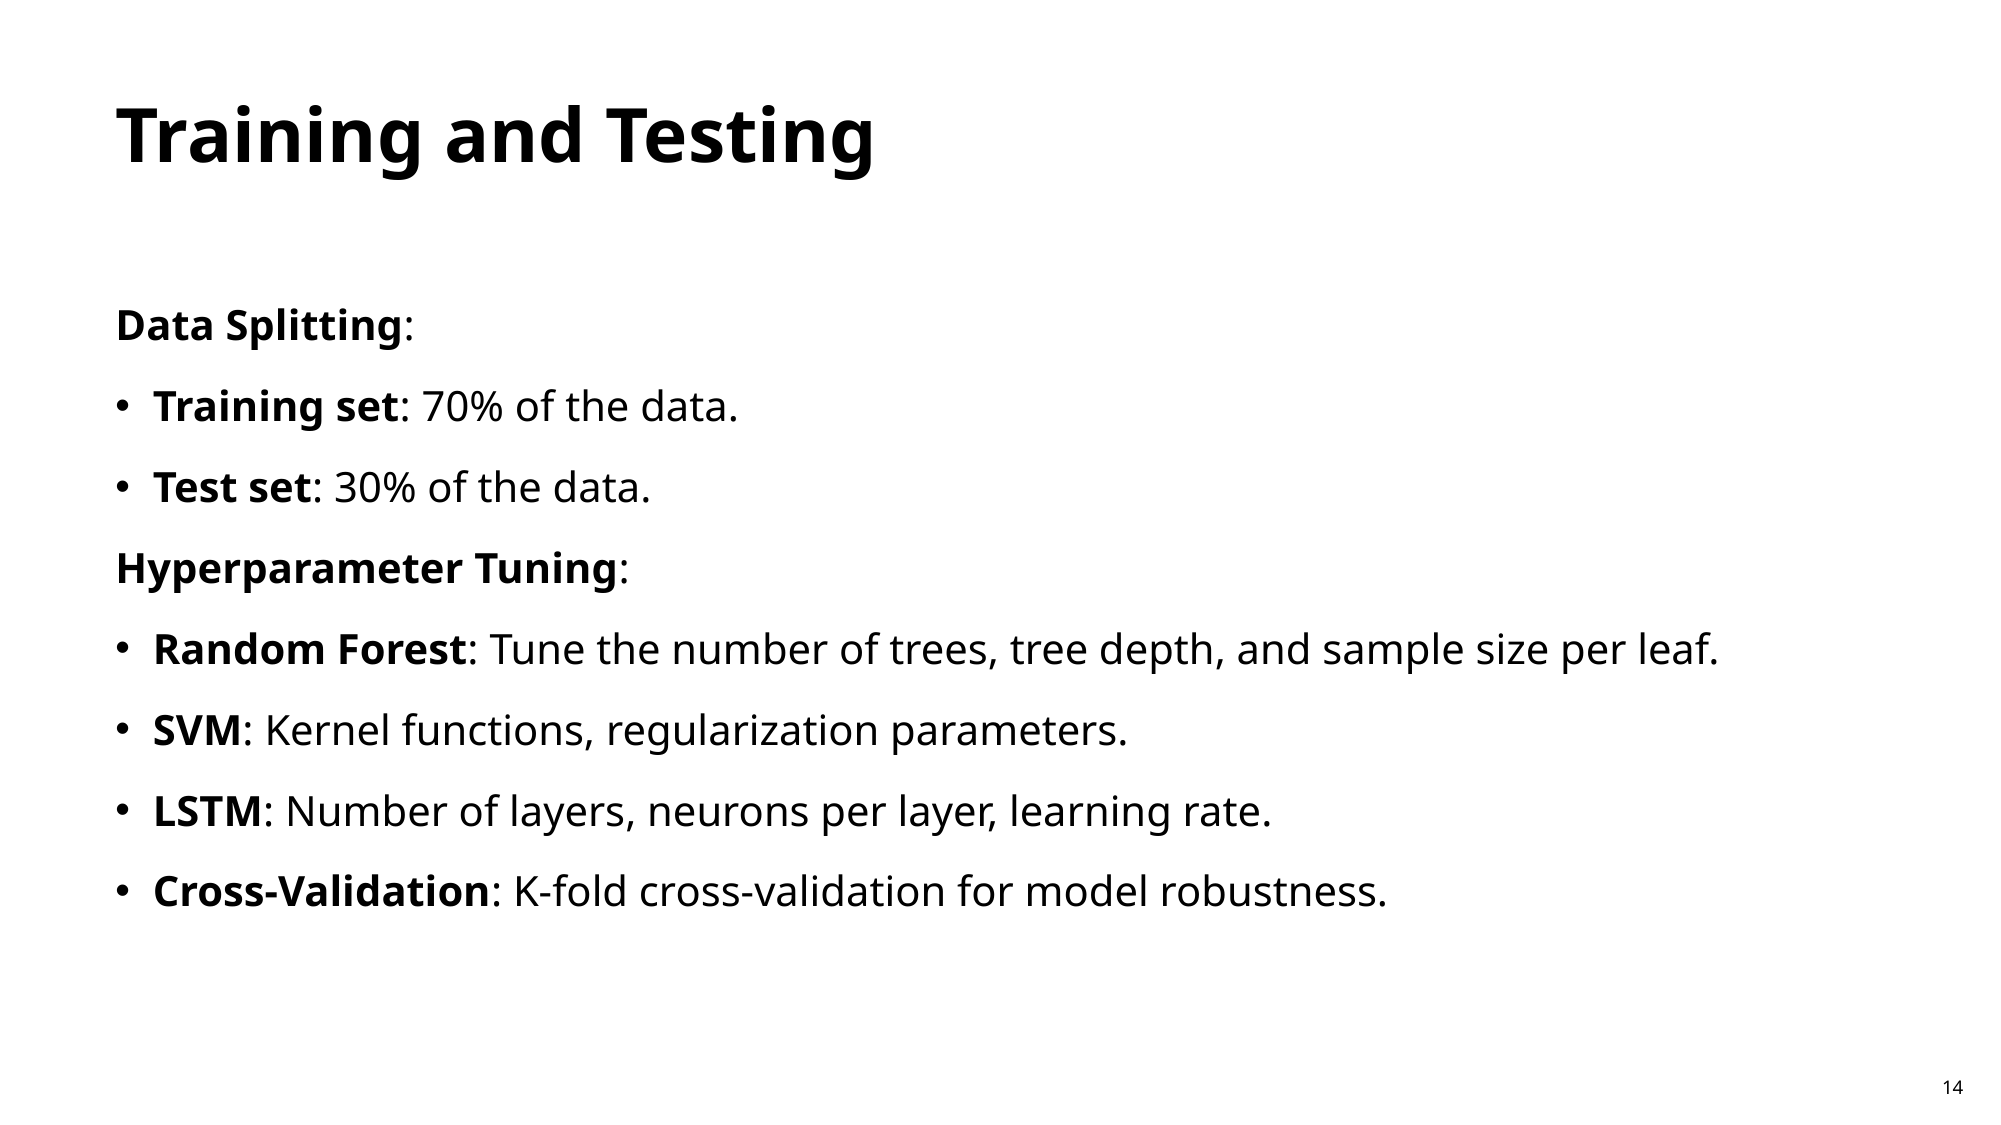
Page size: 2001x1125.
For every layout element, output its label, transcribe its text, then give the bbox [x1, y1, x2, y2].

slide_number 13 [1908, 1058, 1979, 1119]
title Training and Testing [100, 90, 1849, 276]
list Data Splitting: Training set: 70% of the data. Test set: 30% of the data. Hyperparameter Tuning: Random Forest: Tune the number of trees, tree depth, and sample size per leaf. SVM: Kernel functions, regularization parameters. LSTM: Number of layers, neurons per layer, learning rate. Cross-Validation: K-fold cross-validation for model robustness. [100, 281, 1849, 1035]
